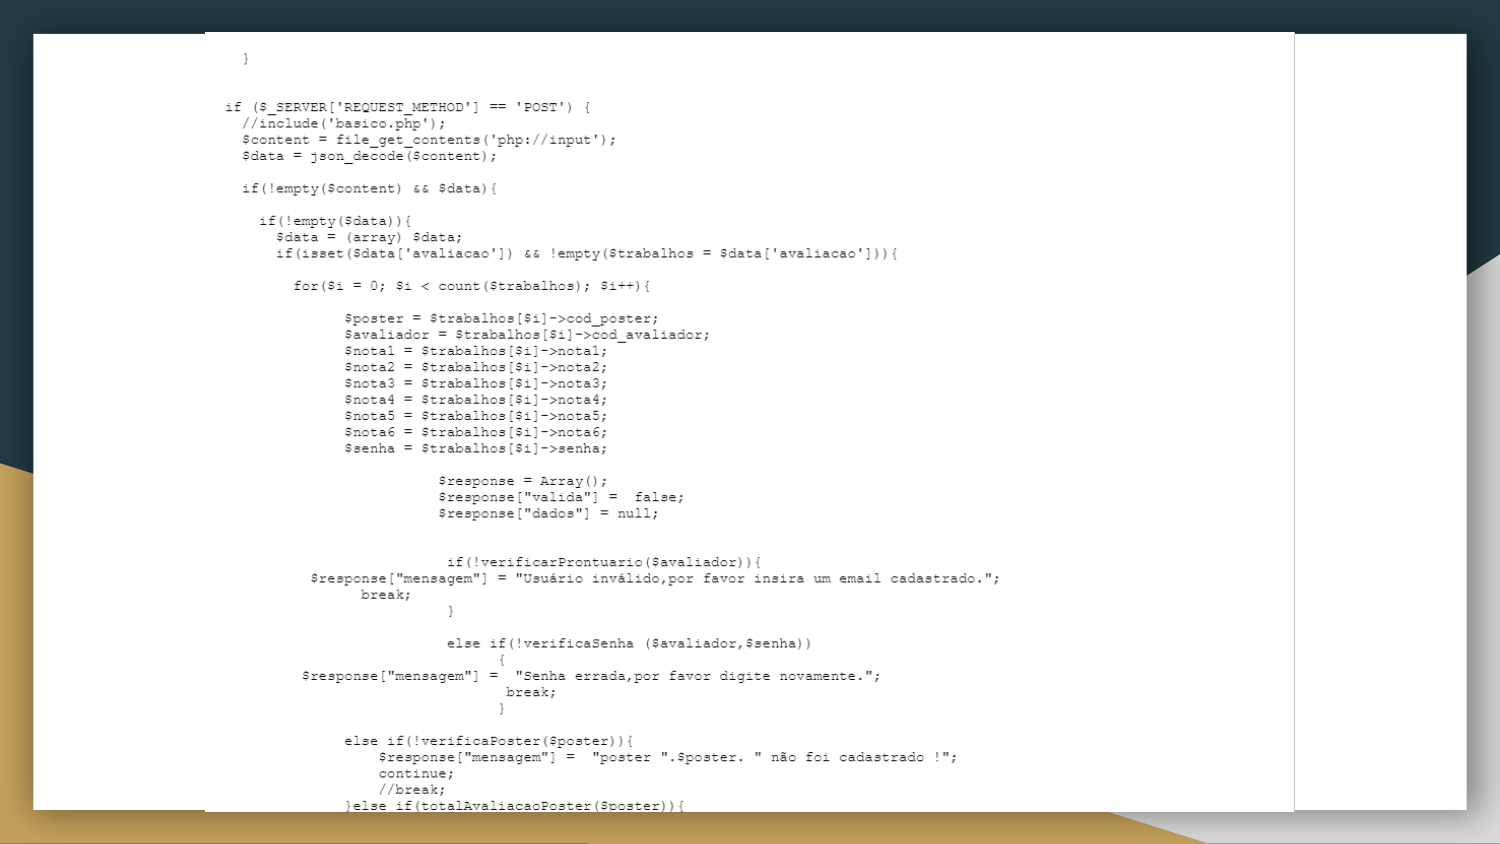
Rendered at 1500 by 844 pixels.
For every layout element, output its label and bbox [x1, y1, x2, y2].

picture [204, 31, 1296, 812]
